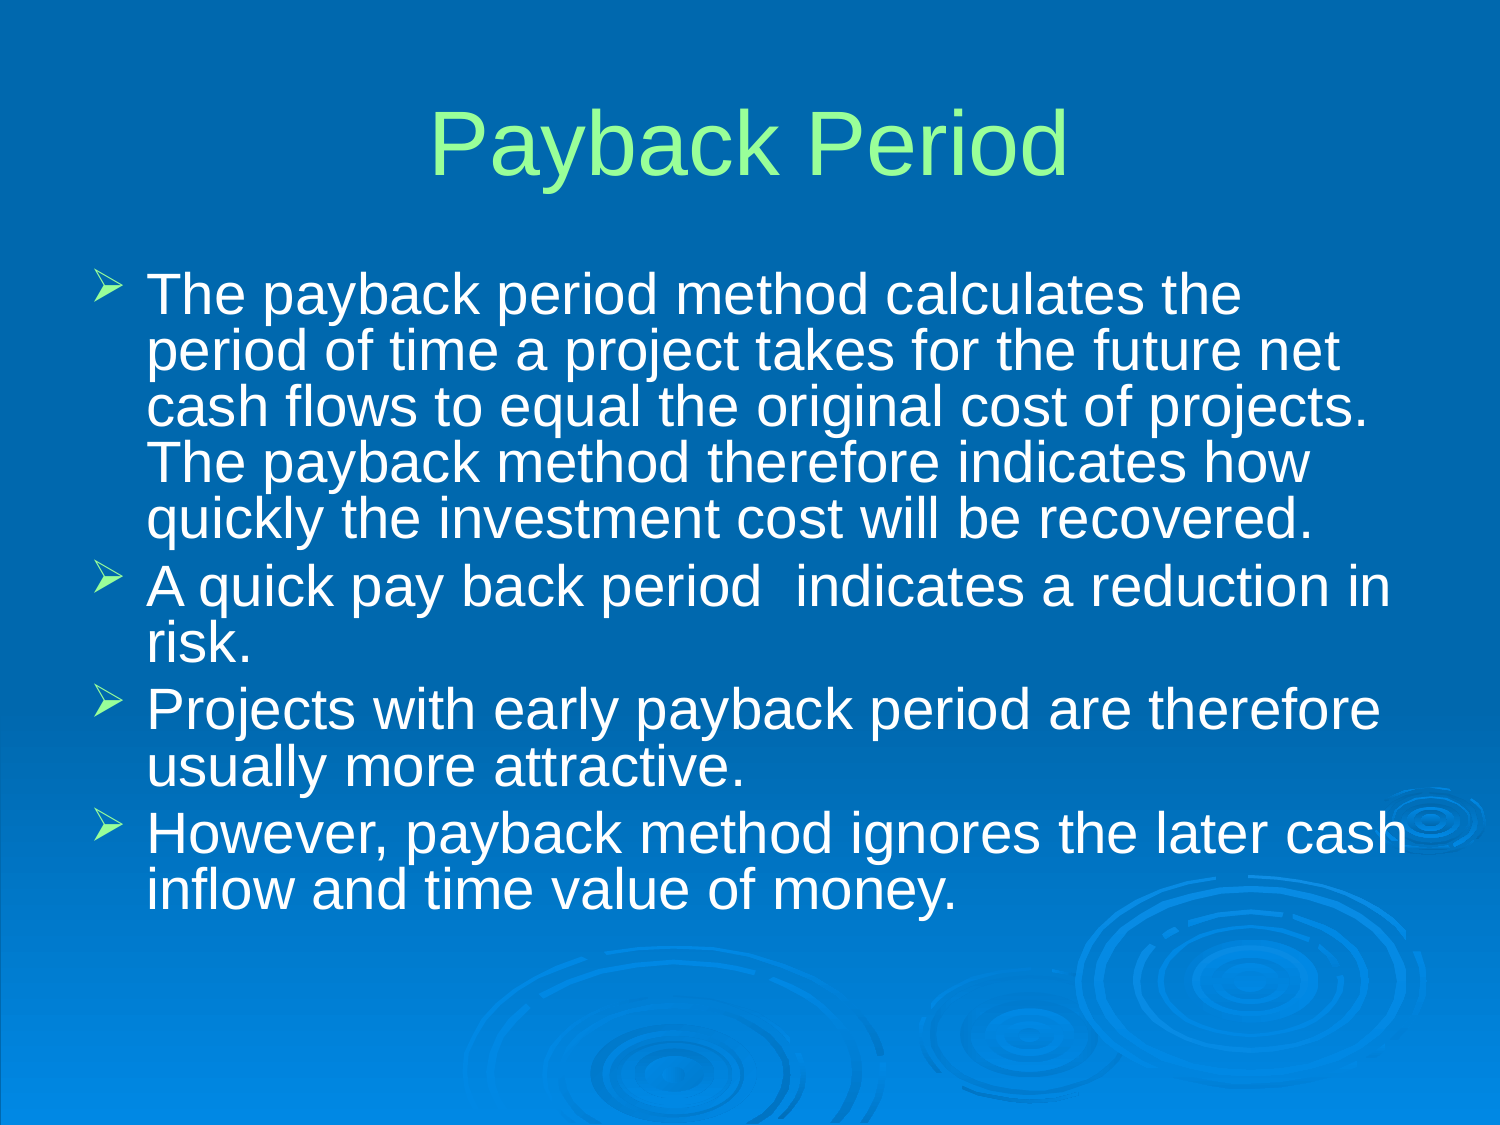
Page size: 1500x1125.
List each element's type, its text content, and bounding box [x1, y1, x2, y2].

title Payback Period [74, 45, 1426, 233]
list The payback period method calculates the period of time a project takes for the future net cash flows to equal the original cost of projects. The payback method therefore indicates how quickly the investment cost will be recovered. A quick pay back period indicates a reduction in risk. Projects with early payback period are therefore usually more attractive. However, payback method ignores the later cash inflow and time value of money. [74, 262, 1426, 1006]
